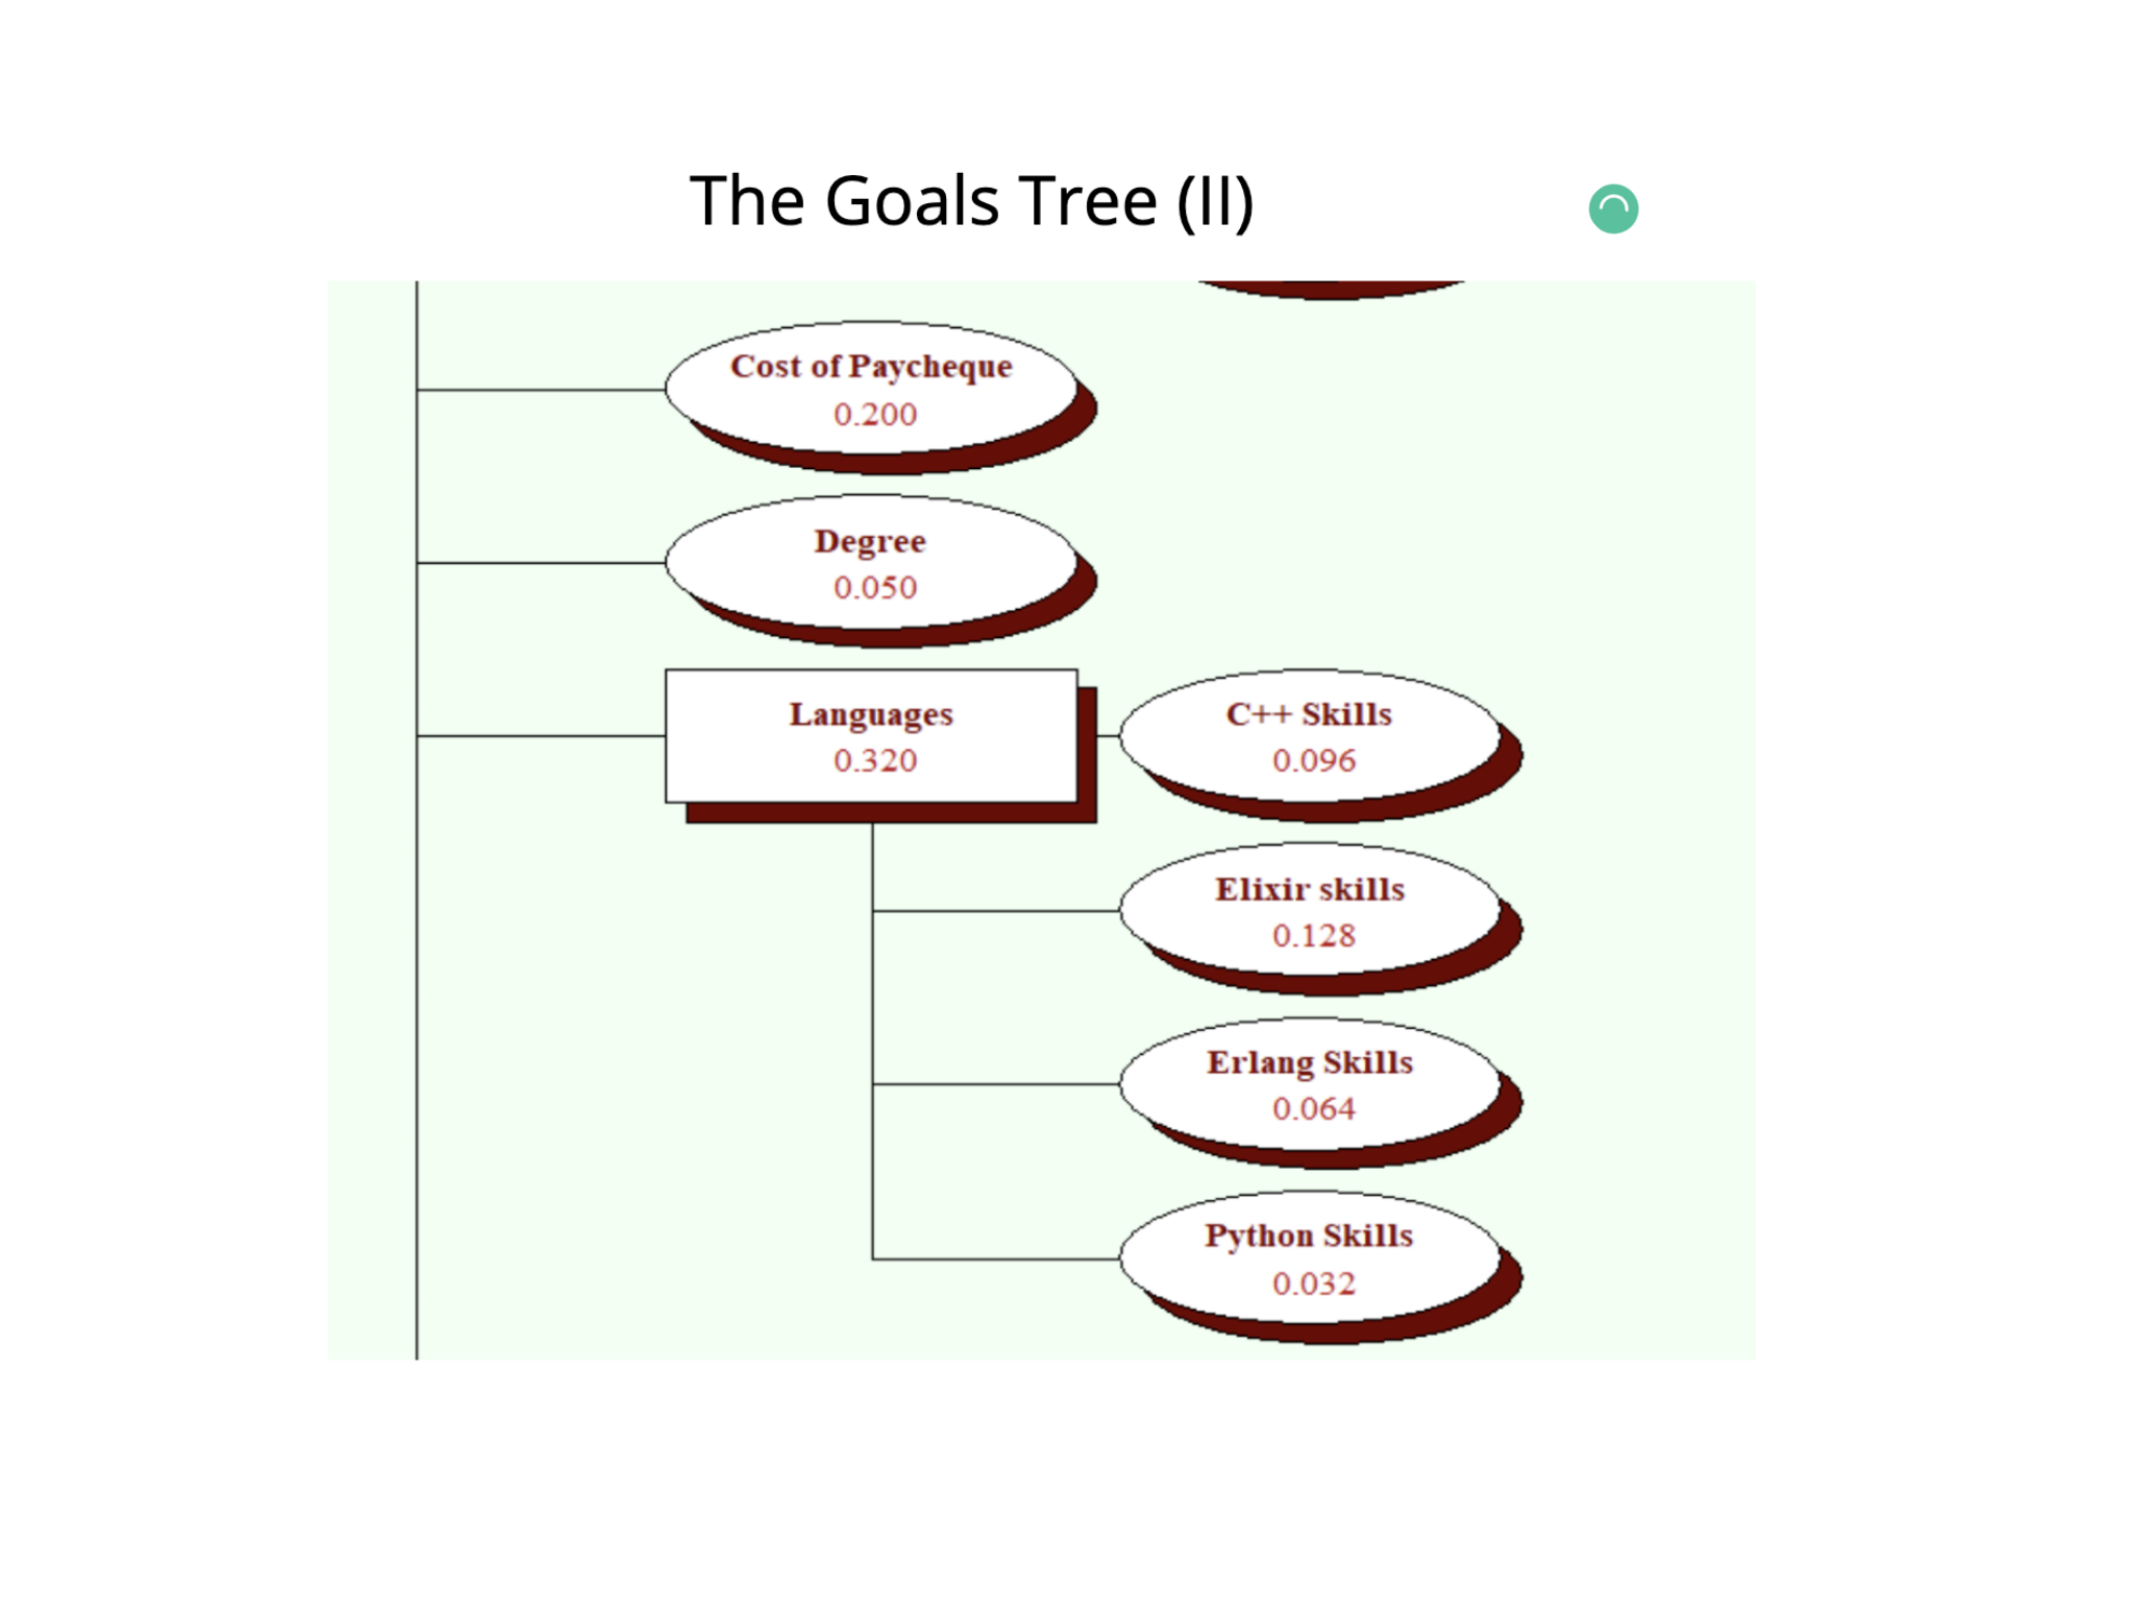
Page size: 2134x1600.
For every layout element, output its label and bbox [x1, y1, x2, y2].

picture [327, 124, 1756, 1371]
